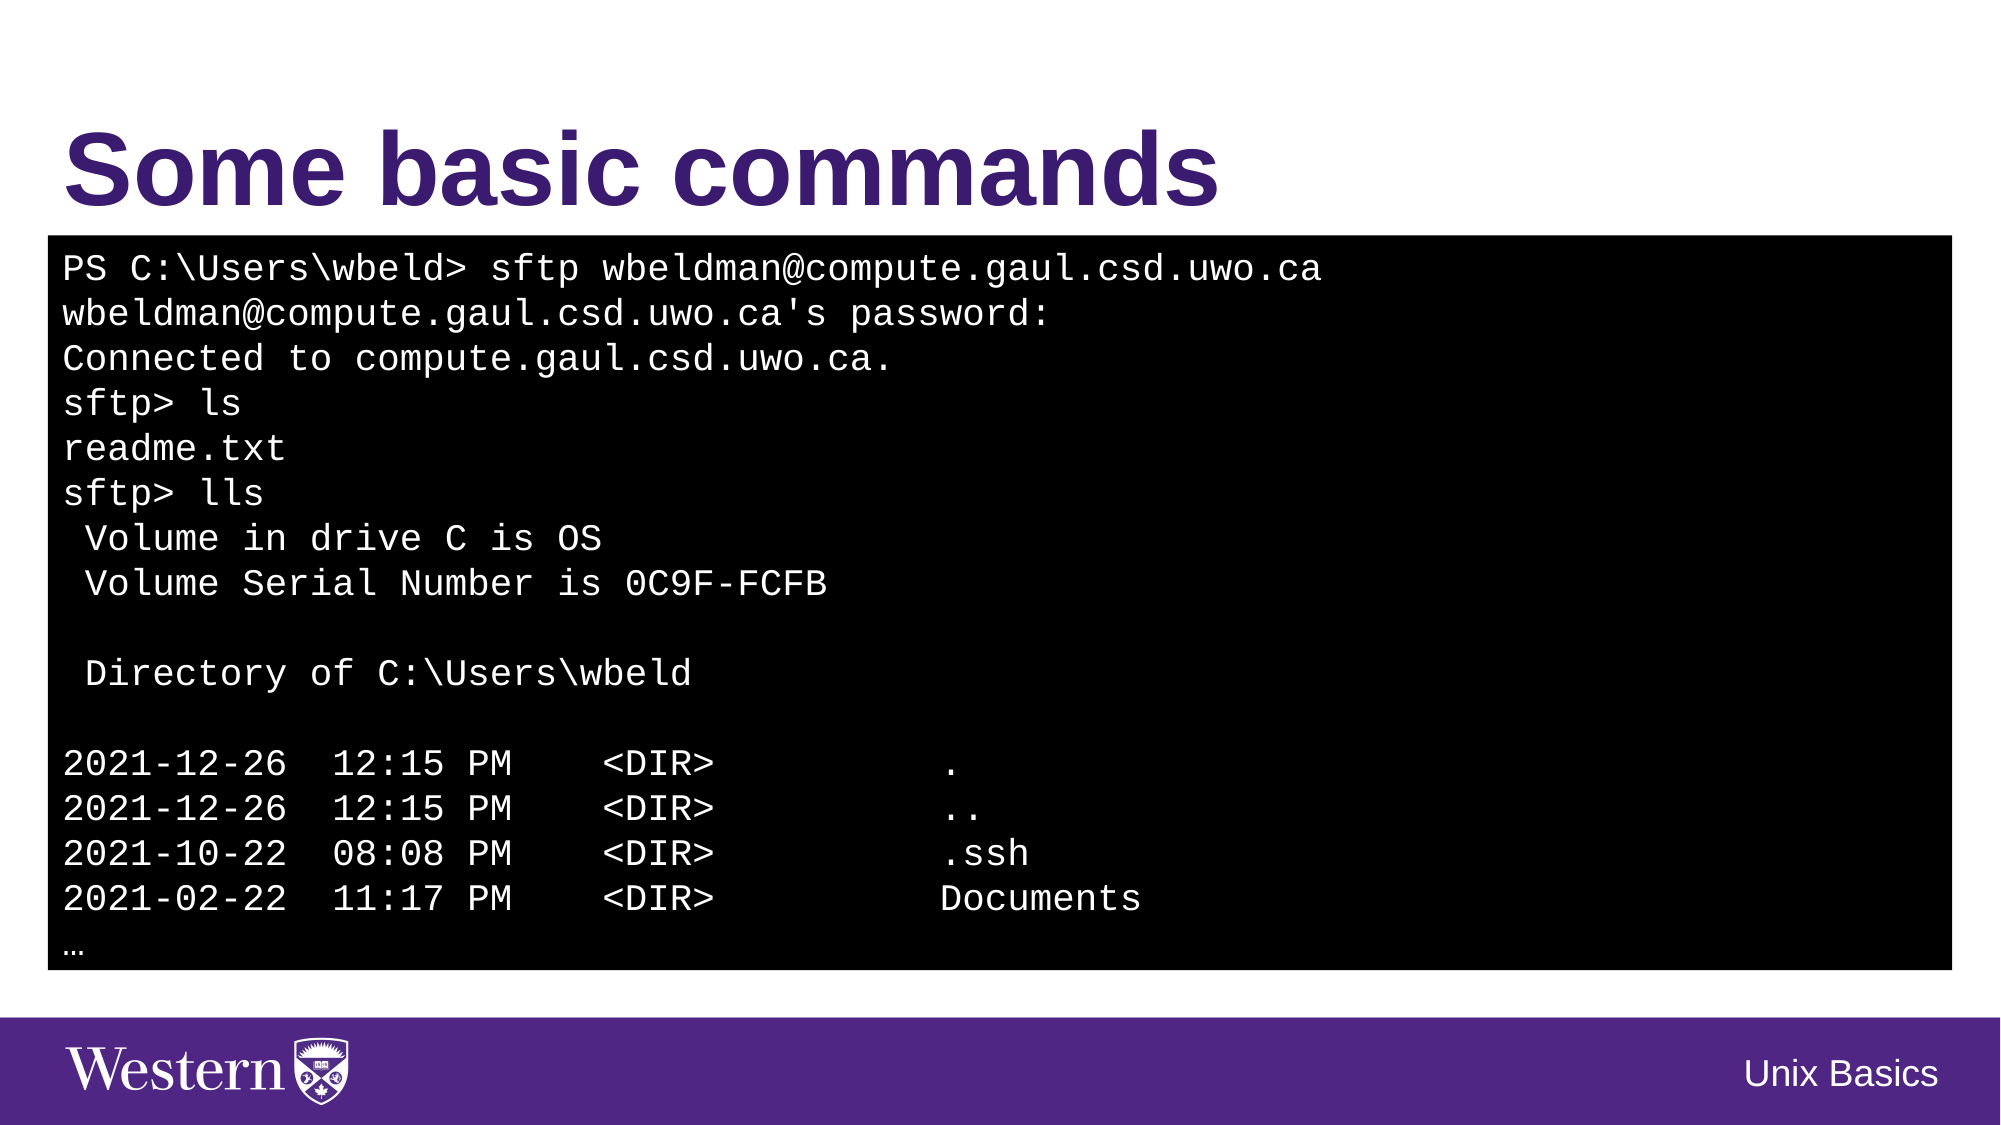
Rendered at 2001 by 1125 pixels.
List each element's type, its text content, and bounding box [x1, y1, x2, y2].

text_box Some basic commands [49, 94, 1810, 234]
text_box PS C:\Users\wbeld> sftp wbeldman@compute.gaul.csd.uwo.ca wbeldman@compute.gaul.csd.uwo.ca's password: Connected to compute.gaul.csd.uwo.ca. sftp> ls readme.txt sftp> lls Volume in drive C is OS Volume Serial Number is 0C9F-FCFB Directory of C:\Users\wbeld 2021-12-26 12:15 PM <DIR> . 2021-12-26 12:15 PM <DIR> .. 2021-10-22 08:08 PM <DIR> .ssh 2021-02-22 11:17 PM <DIR> Documents … [47, 235, 1953, 971]
text_box Unix Basics [1430, 1041, 1954, 1102]
picture [0, 0, 2001, 1125]
